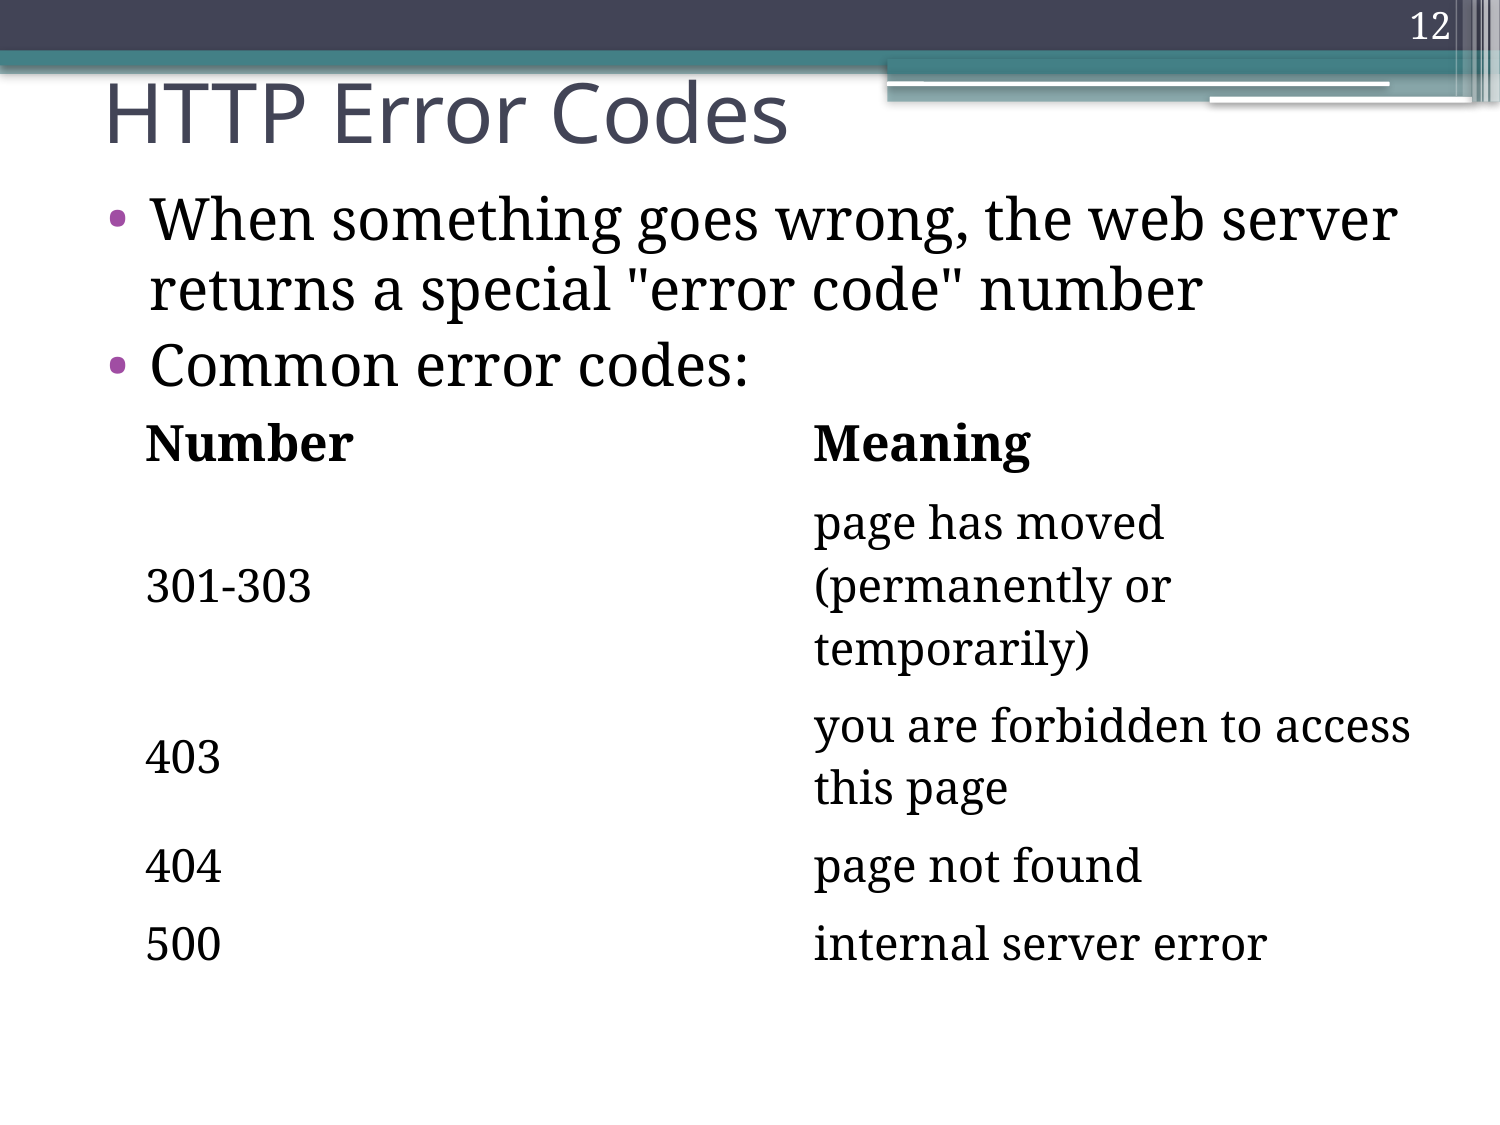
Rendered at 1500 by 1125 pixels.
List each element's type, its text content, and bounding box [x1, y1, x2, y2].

title HTTP Error Codes [87, 22, 1438, 198]
table_cell you are forbidden to access this page [799, 686, 1468, 826]
slide_number 12 [1341, 0, 1466, 61]
table_cell 301-303 [130, 483, 799, 686]
table_cell 500 [130, 904, 799, 981]
table_cell 403 [130, 686, 799, 826]
table_header Number [130, 400, 799, 483]
table_cell 404 [130, 826, 799, 904]
list When something goes wrong, the web server returns a special "error code" number Common error codes: [75, 174, 1425, 885]
table_cell page not found [799, 826, 1468, 904]
table_cell page has moved (permanently or temporarily) [799, 483, 1468, 686]
table_header Meaning [799, 400, 1468, 483]
table_cell internal server error [799, 904, 1468, 981]
